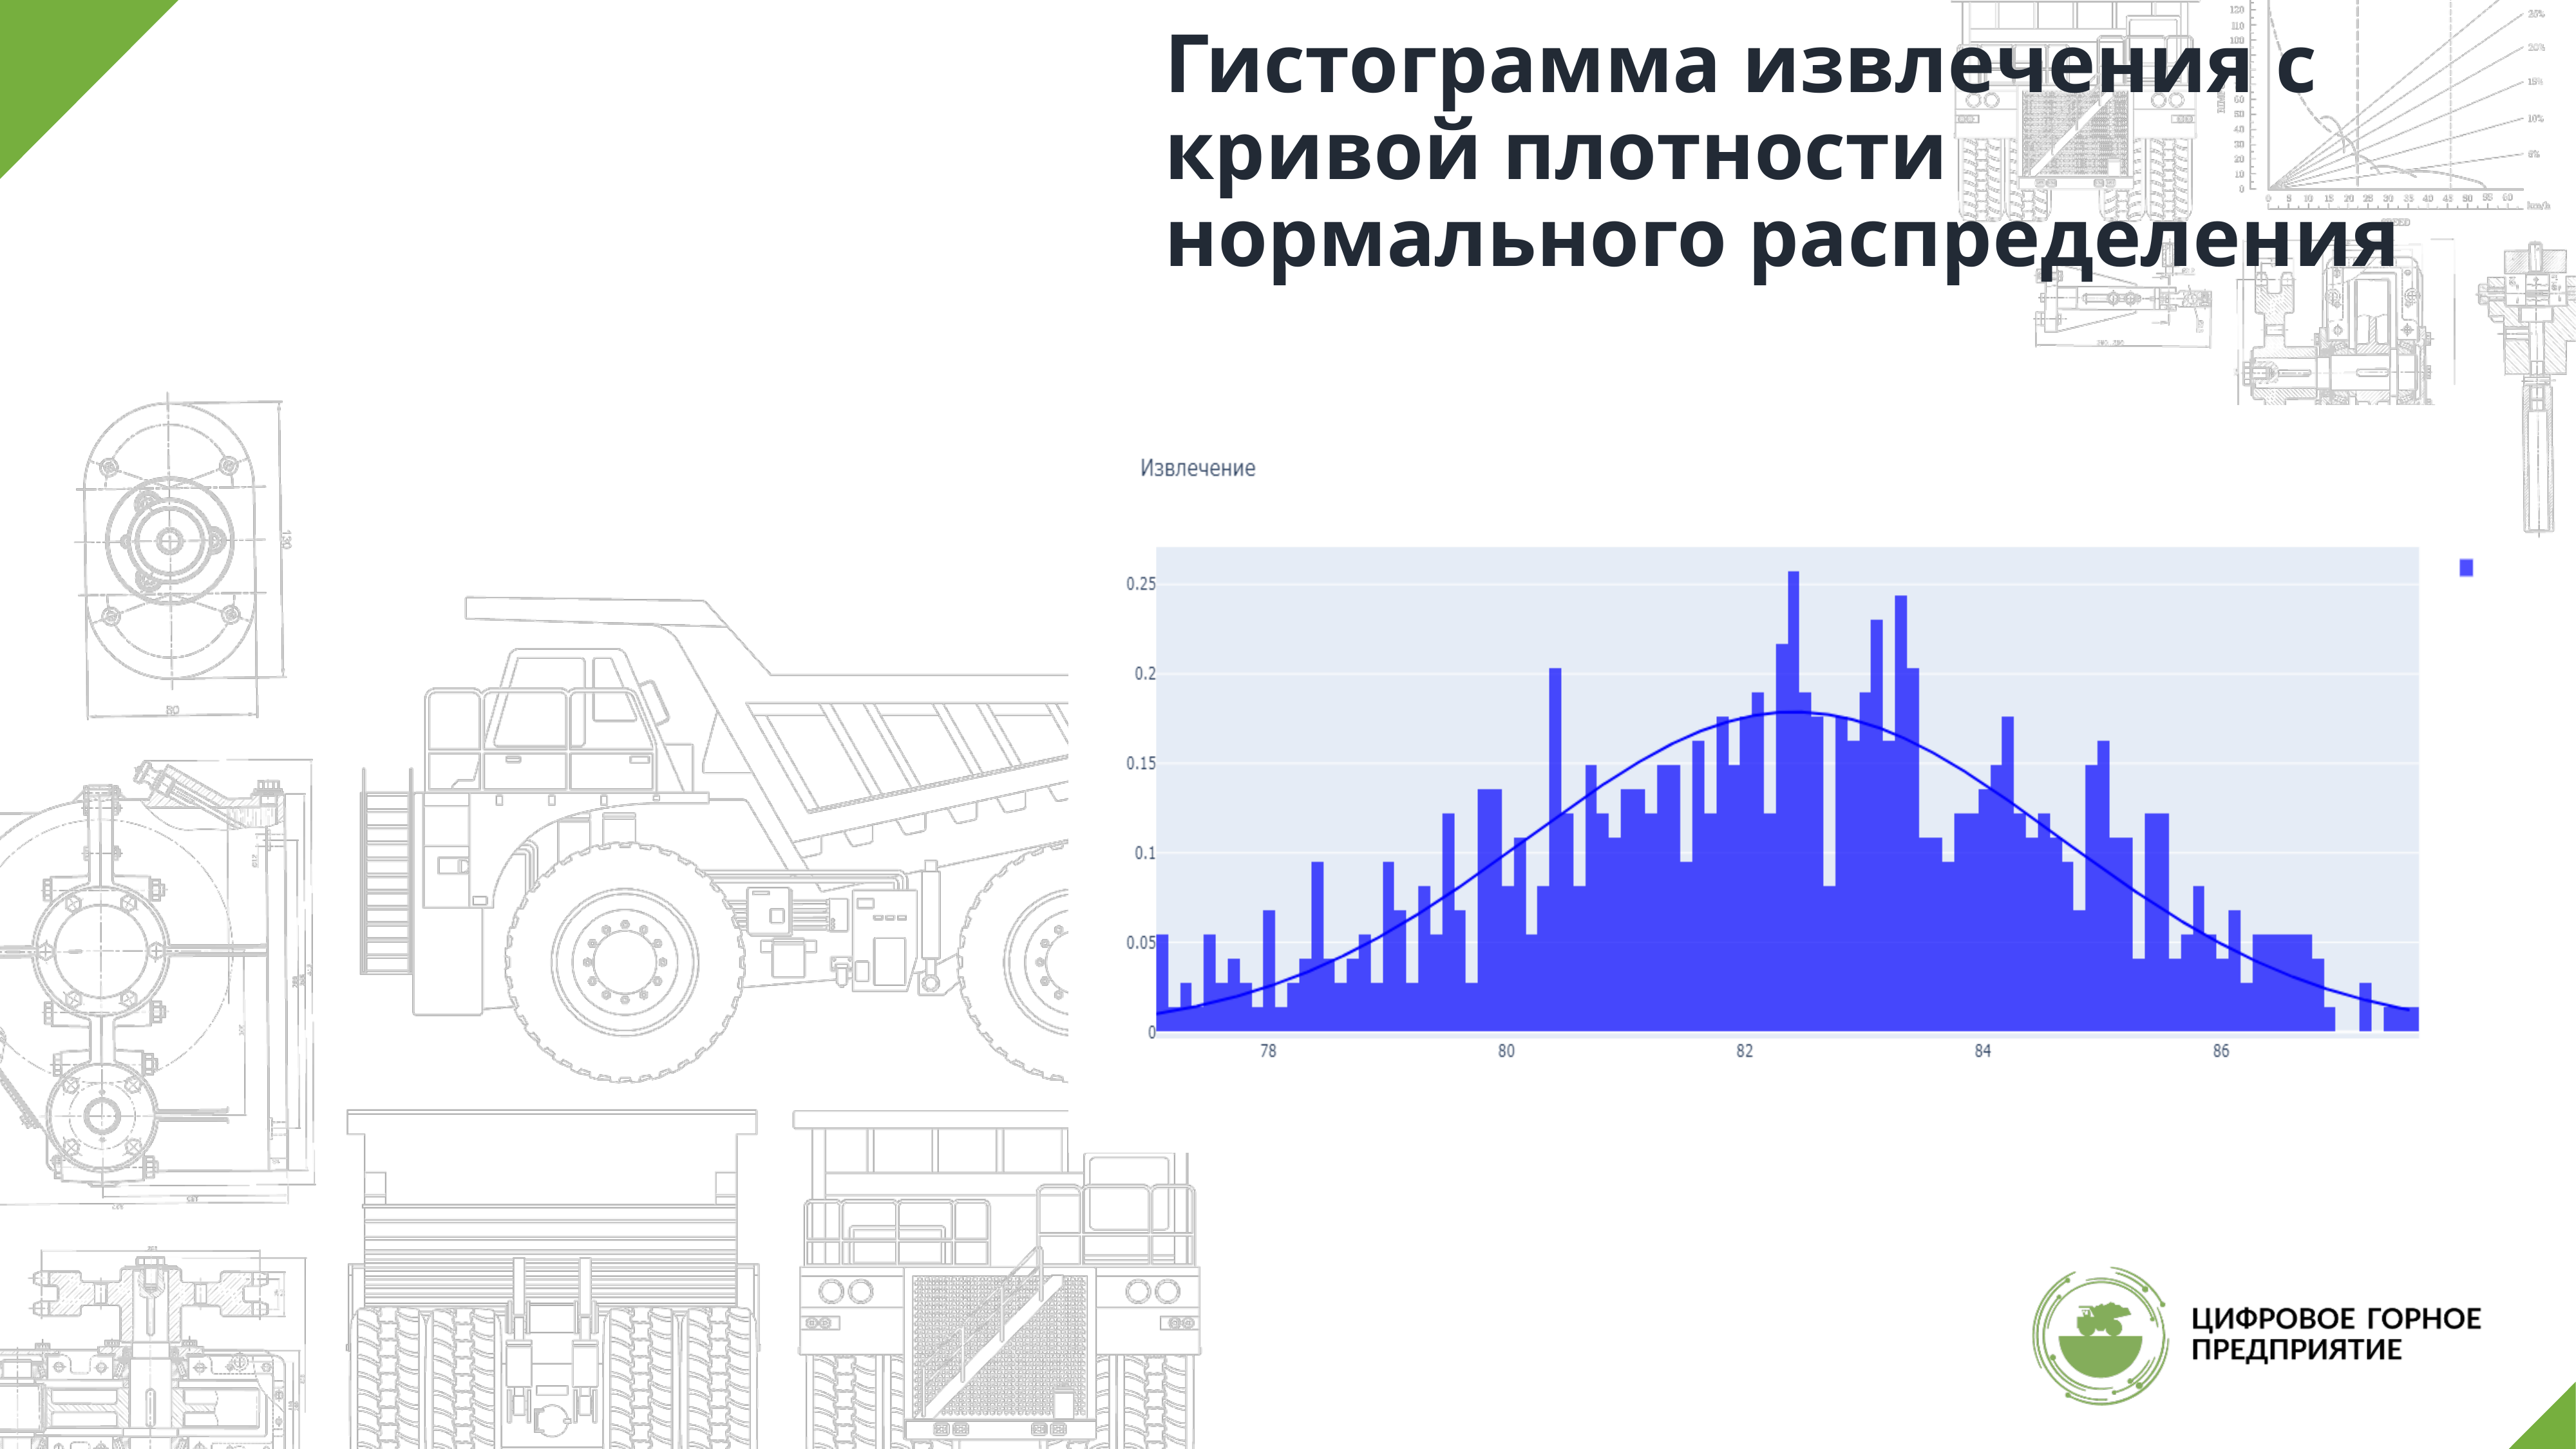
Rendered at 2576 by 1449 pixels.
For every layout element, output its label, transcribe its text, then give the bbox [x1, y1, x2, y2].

picture [0, 0, 2576, 1449]
title Гистограмма извлечения с кривой плотности нормального распределения [1155, 0, 2483, 307]
